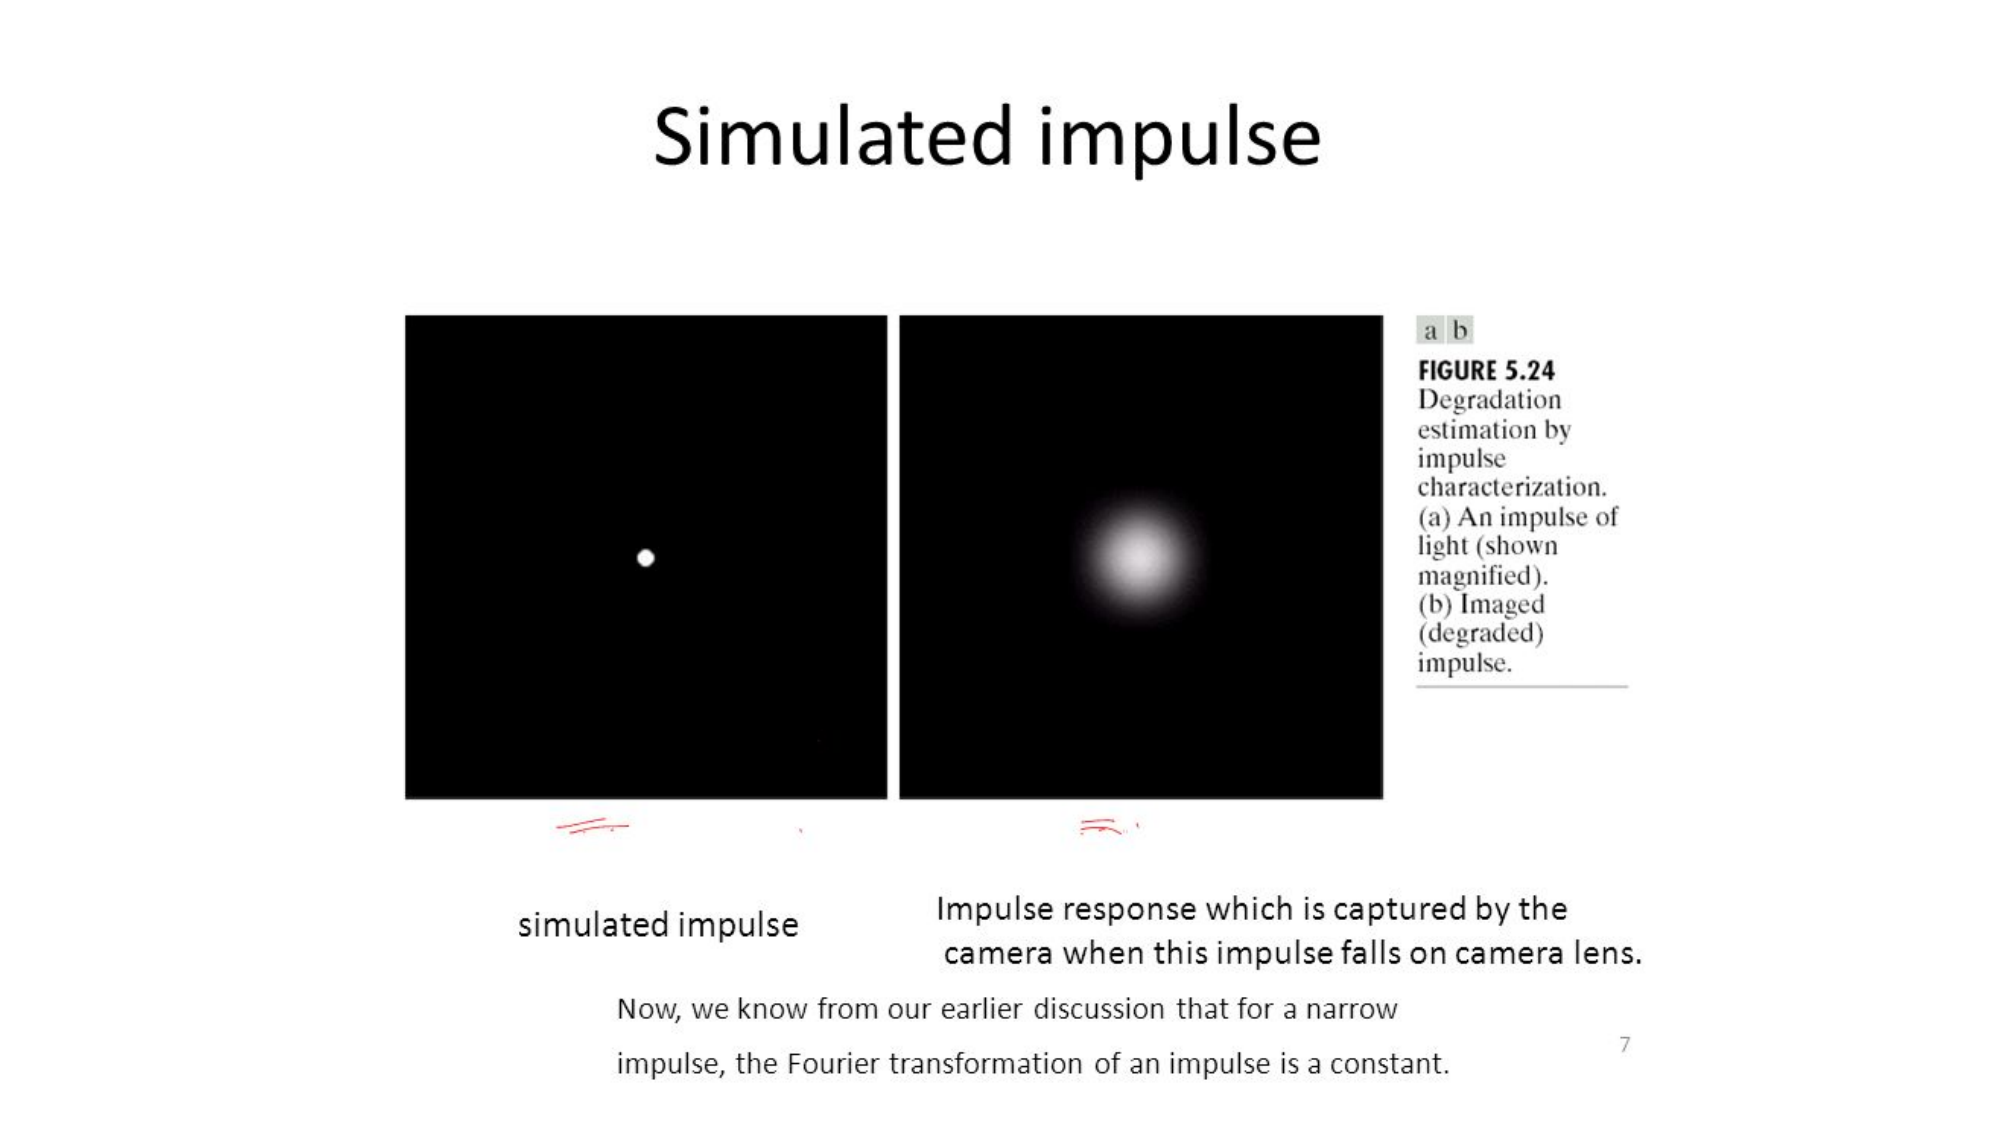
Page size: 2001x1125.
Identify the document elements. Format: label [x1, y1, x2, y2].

list [257, 0, 1718, 1095]
